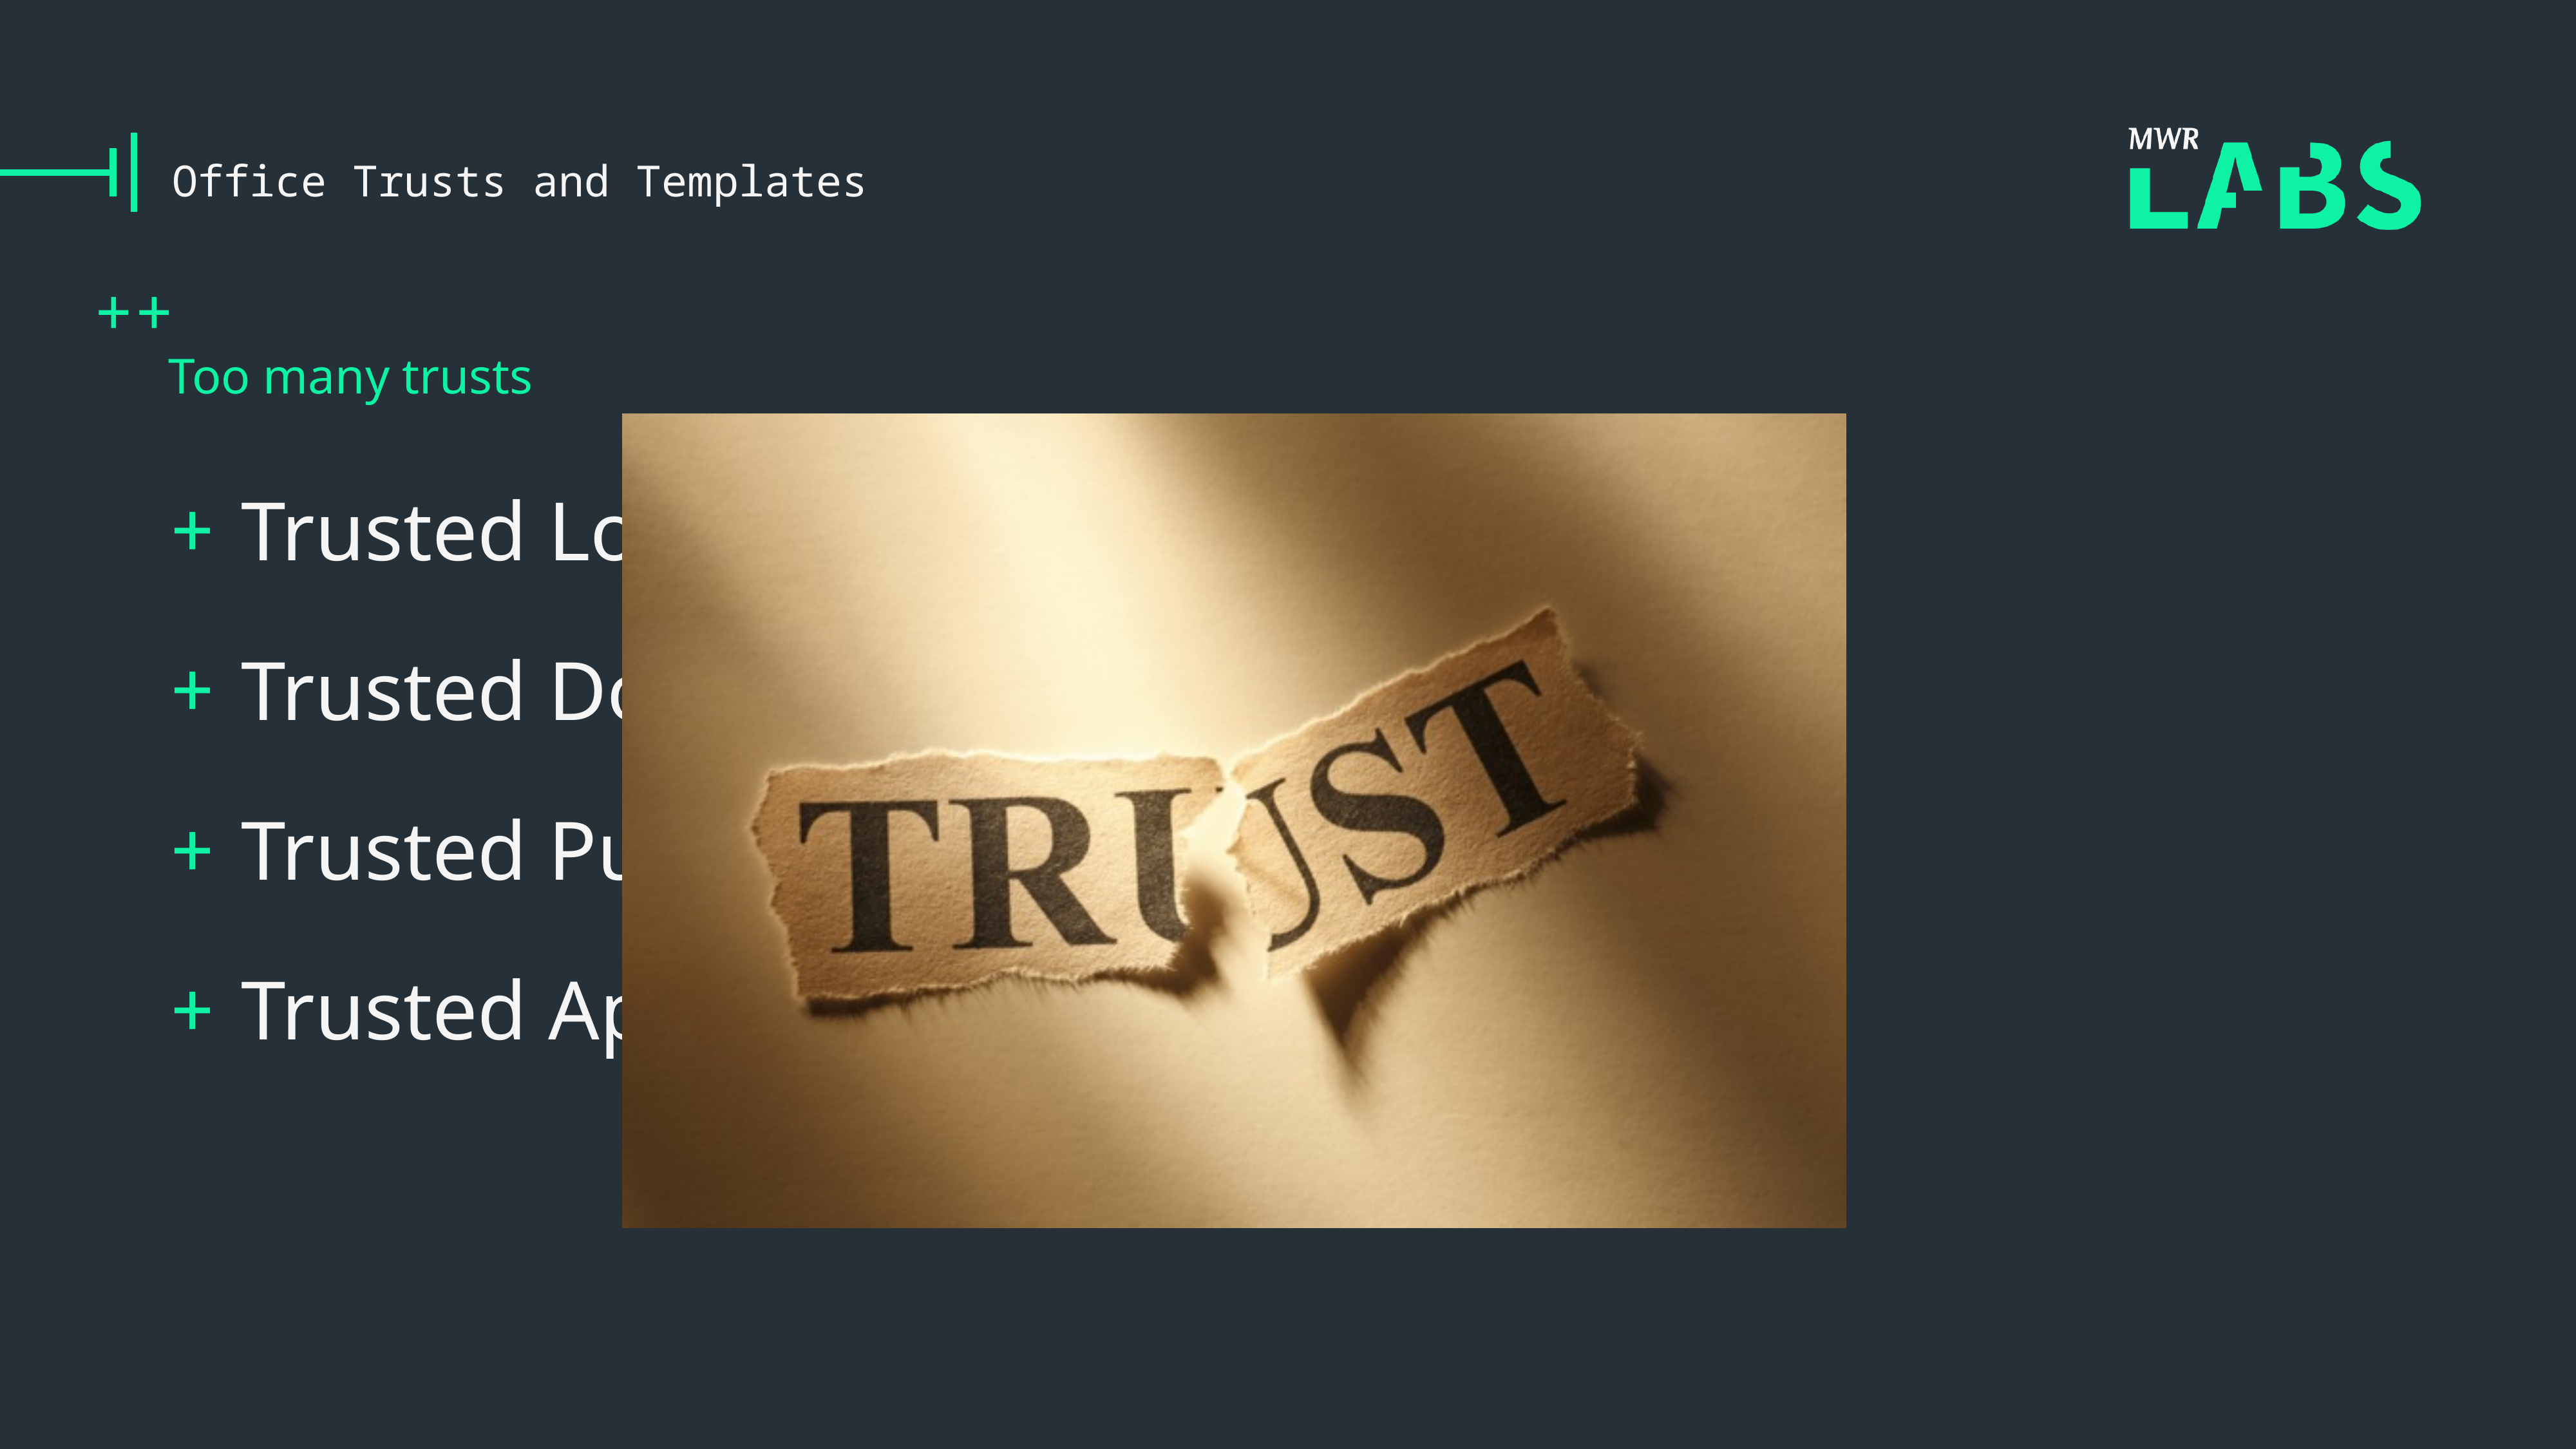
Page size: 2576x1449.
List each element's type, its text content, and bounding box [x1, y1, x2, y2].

title Office Trusts and Templates [162, 145, 1235, 214]
list Trusted Locations Trusted Documents Trusted Publishers Trusted App Catalogs [158, 465, 2254, 1405]
list Too many trusts [158, 335, 1769, 454]
picture [2128, 128, 2421, 230]
picture [622, 413, 1846, 1228]
